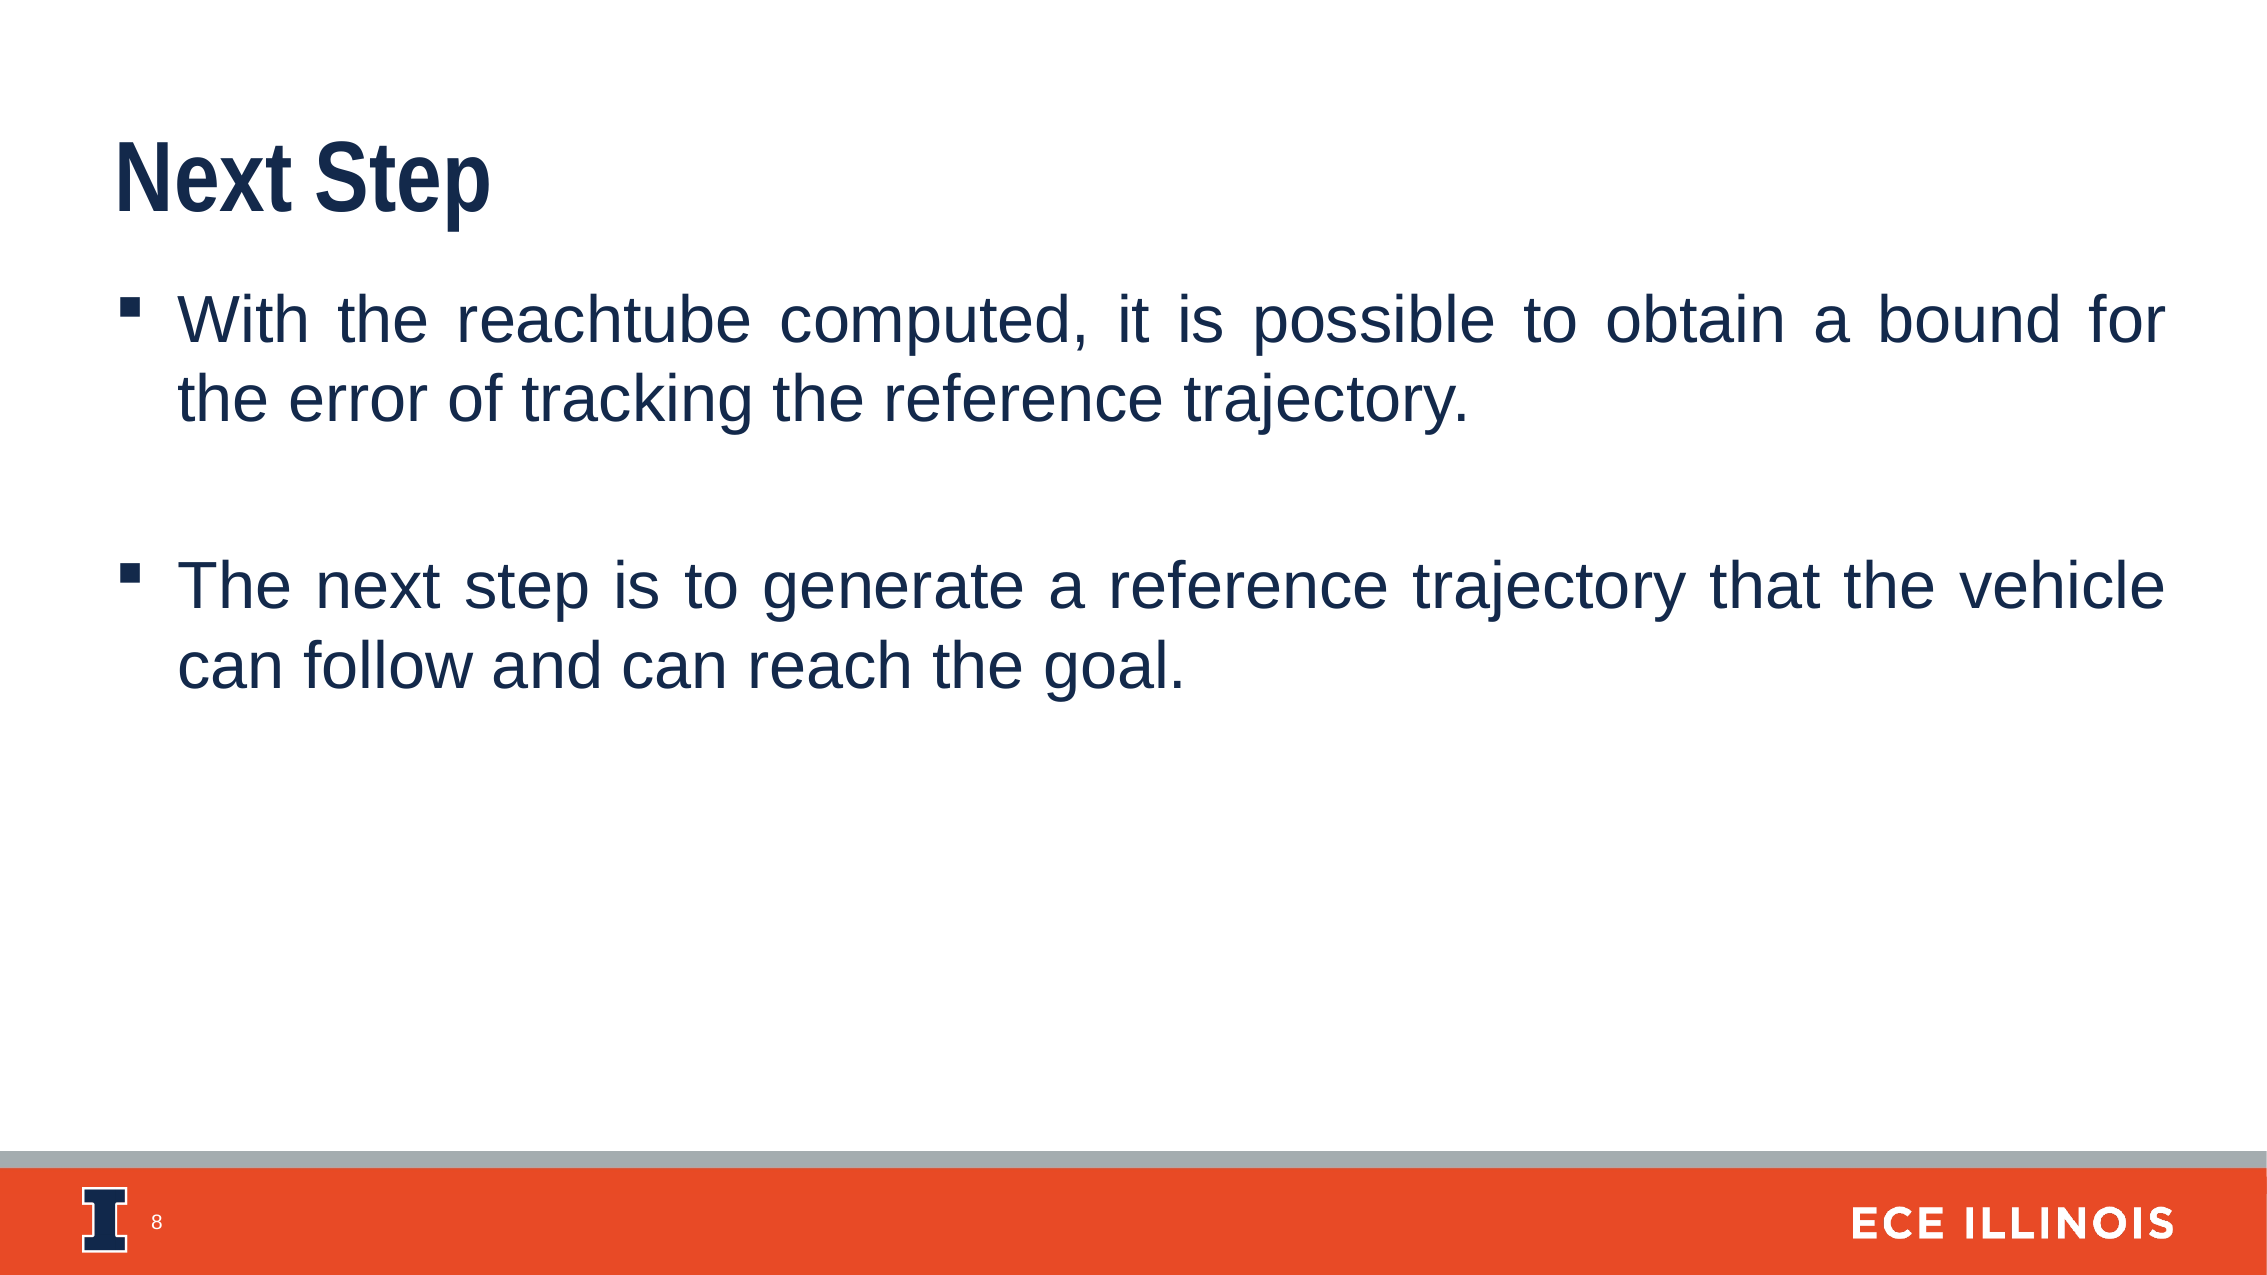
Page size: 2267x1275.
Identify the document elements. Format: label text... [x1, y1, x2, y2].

picture [0, 1151, 2267, 1258]
list With the reachtube computed, it is possible to obtain a bound for the error of tracking the reference trajectory. The next step is to generate a reference trajectory that the vehicle can follow and can reach the goal. [100, 267, 2184, 1102]
list Next Step [100, 104, 2173, 224]
picture [1853, 1206, 2173, 1239]
slide_number 8 [136, 1187, 224, 1256]
